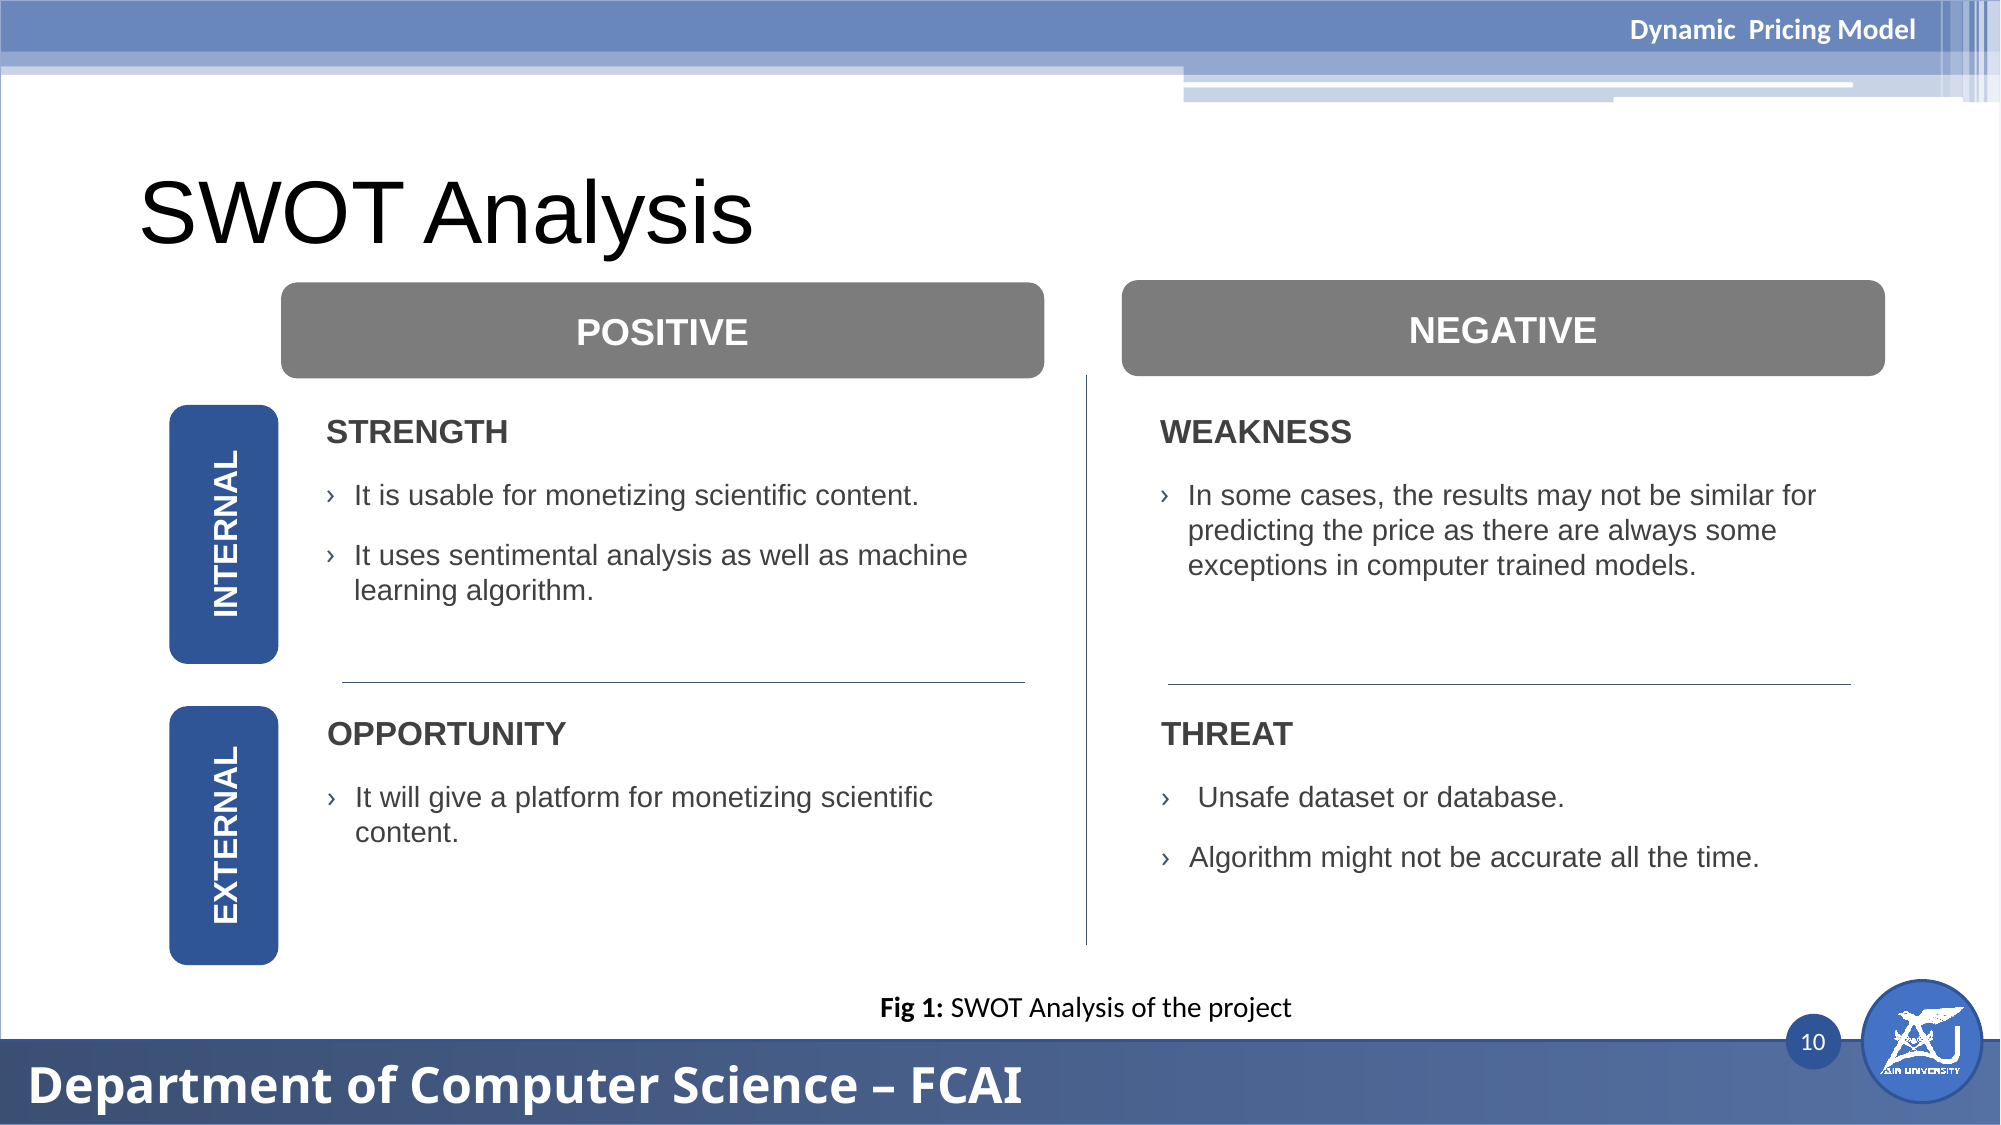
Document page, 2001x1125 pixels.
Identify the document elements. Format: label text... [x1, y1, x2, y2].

text_box NEGATIVE [1120, 279, 1887, 378]
text_box OPPORTUNITY [327, 711, 1010, 752]
text_box INTERNAL [168, 403, 280, 665]
text_box EXTERNAL [168, 705, 280, 967]
text_box It is usable for monetizing scientific content. It uses sentimental analysis as well as machine learning algorithm. [325, 476, 1009, 607]
text_box In some cases, the results may not be similar for predicting the price as there are always some exceptions in computer trained models. [1159, 476, 1843, 582]
text_box STRENGTH [325, 410, 1009, 451]
text_box Fig 1: SWOT Analysis of the project [641, 980, 1532, 1031]
text_box Dynamic Pricing Model [1458, 2, 1932, 53]
text_box POSITIVE [280, 281, 1046, 380]
text_box Unsafe dataset or database. Algorithm might not be accurate all the time. [1161, 778, 1844, 874]
text_box THREAT [1161, 711, 1844, 752]
slide_number 10 [1776, 1010, 1849, 1071]
text_box It will give a platform for monetizing scientific content. [327, 778, 1010, 849]
text_box WEAKNESS [1159, 410, 1843, 451]
title SWOT Analysis [123, 159, 1849, 271]
